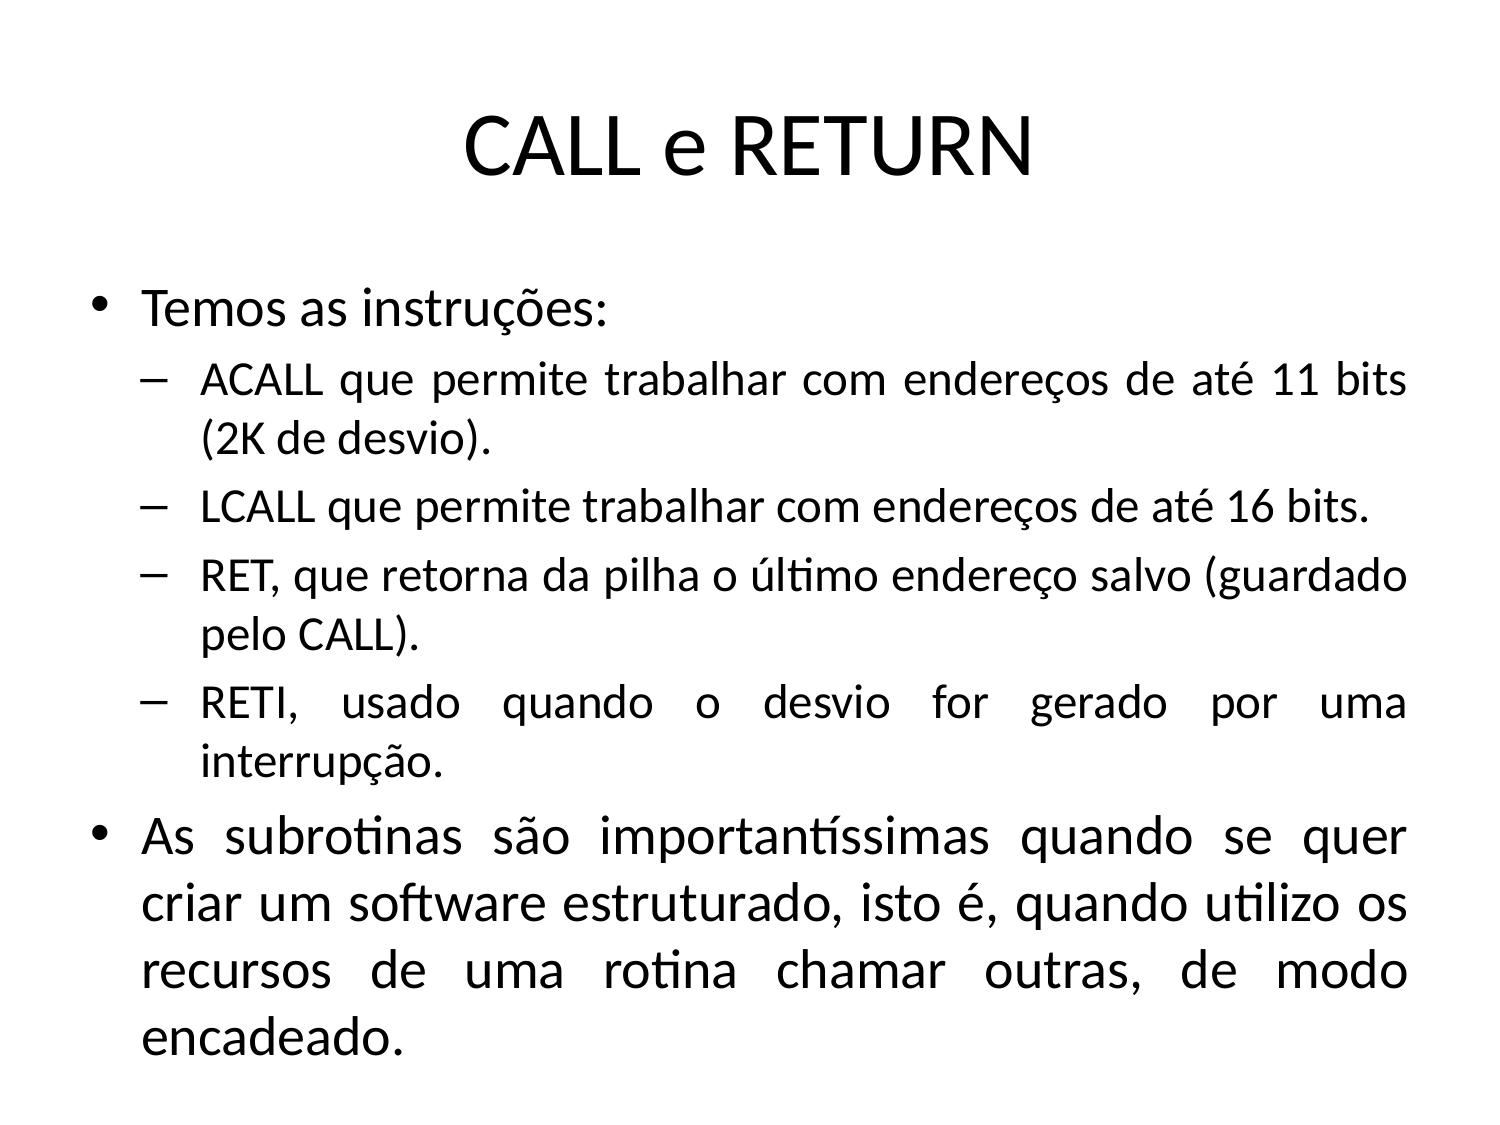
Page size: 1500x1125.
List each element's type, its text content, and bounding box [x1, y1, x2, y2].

list Temos as instruções: ACALL que permite trabalhar com endereços de até 11 bits (2K de desvio). LCALL que permite trabalhar com endereços de até 16 bits. RET, que retorna da pilha o último endereço salvo (guardado pelo CALL). RETI, usado quando o desvio for gerado por uma interrupção. As subrotinas são importantíssimas quando se quer criar um software estruturado, isto é, quando utilizo os recursos de uma rotina chamar outras, de modo encadeado. [75, 262, 1425, 1083]
title CALL e RETURN [75, 45, 1425, 233]
